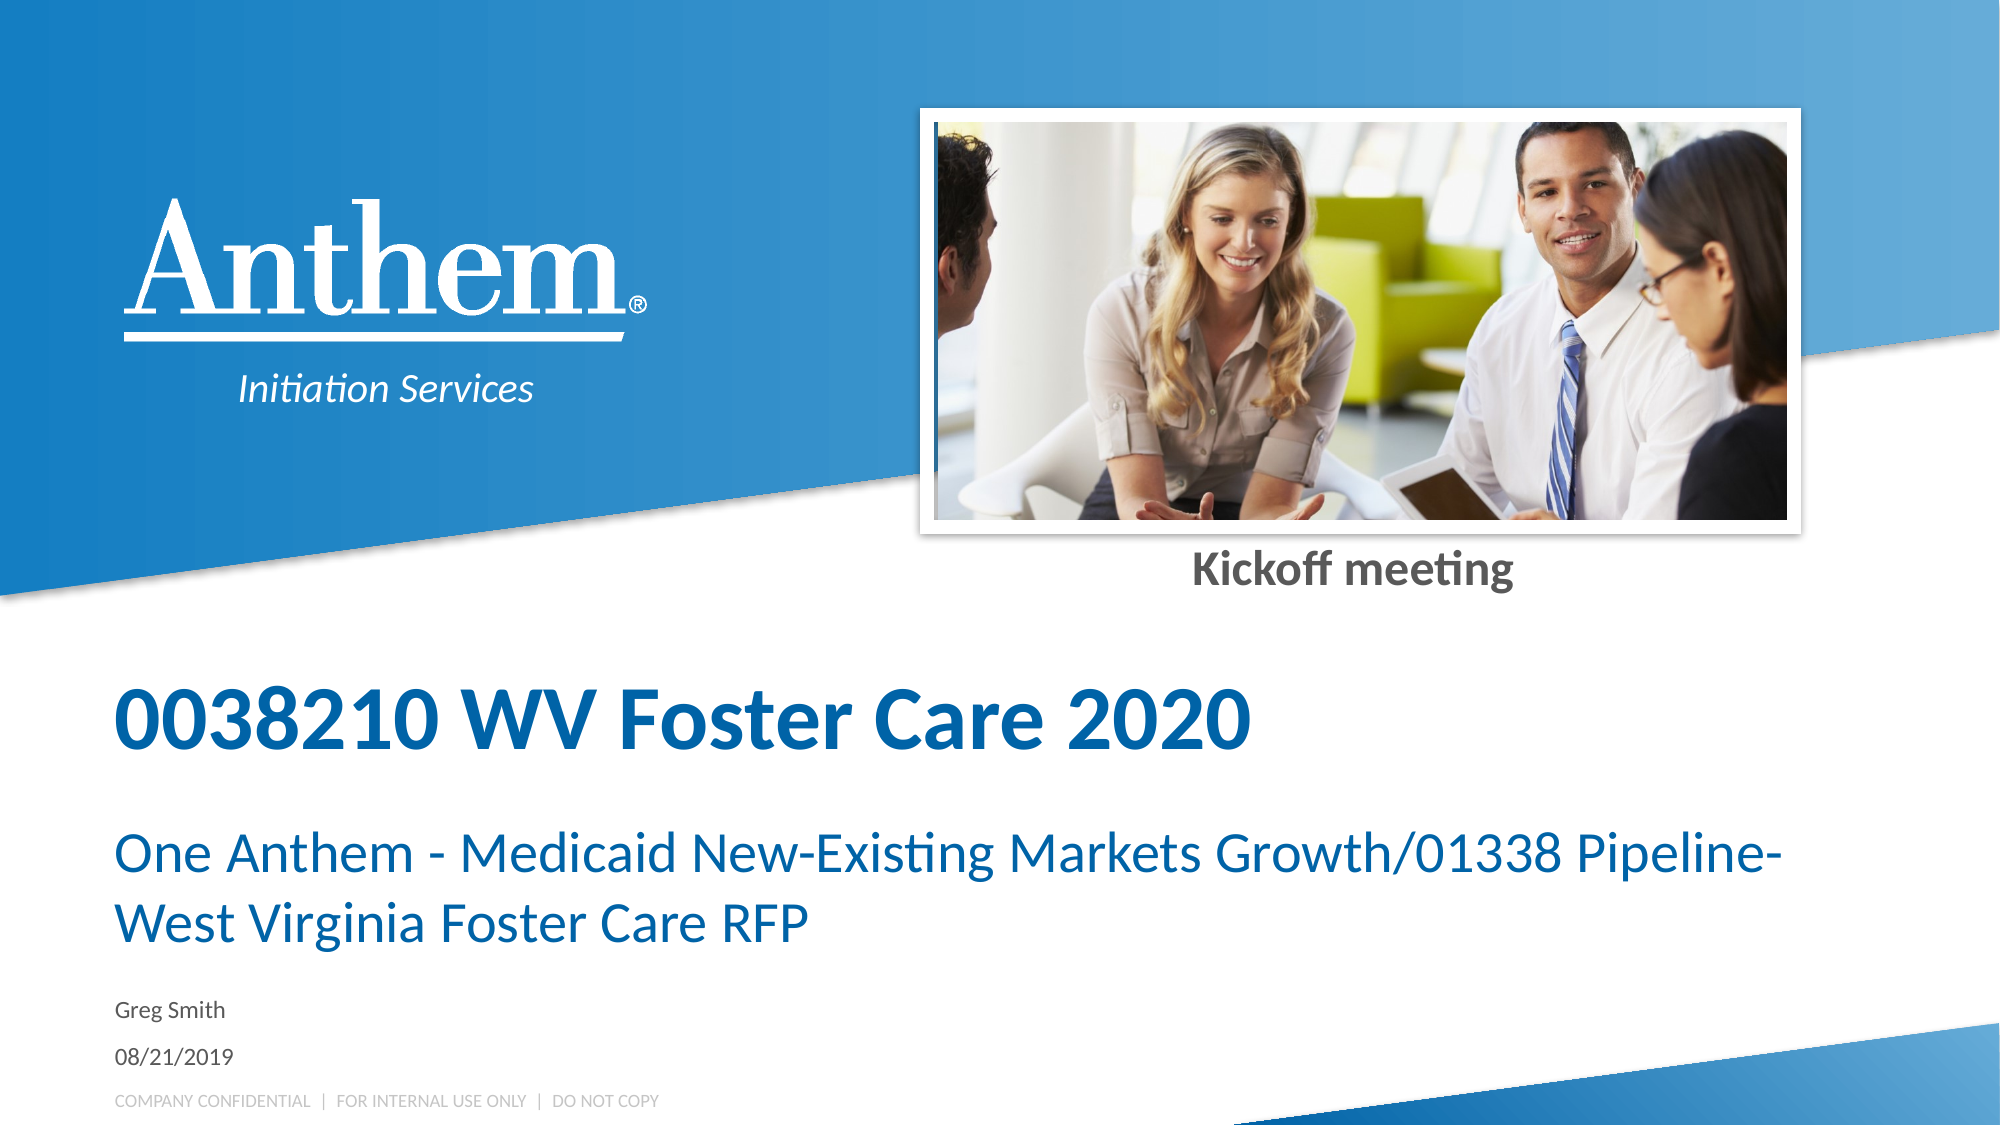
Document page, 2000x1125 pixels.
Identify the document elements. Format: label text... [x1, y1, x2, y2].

title 0038210 WV Foster Care 2020 [115, 630, 1887, 796]
list Kickoff meeting [934, 542, 1787, 604]
picture [108, 177, 663, 353]
list Greg Smith [114, 986, 940, 1032]
footer COMPANY CONFIDENTIAL | FOR INTERNAL USE ONLY | DO NOT COPY [114, 1088, 895, 1112]
picture [933, 122, 1788, 521]
list One Anthem - Medicaid New-Existing Markets Growth/01338 Pipeline-West Virginia Foster Care RFP [114, 806, 1887, 980]
list 08/21/2019 [114, 1033, 437, 1079]
